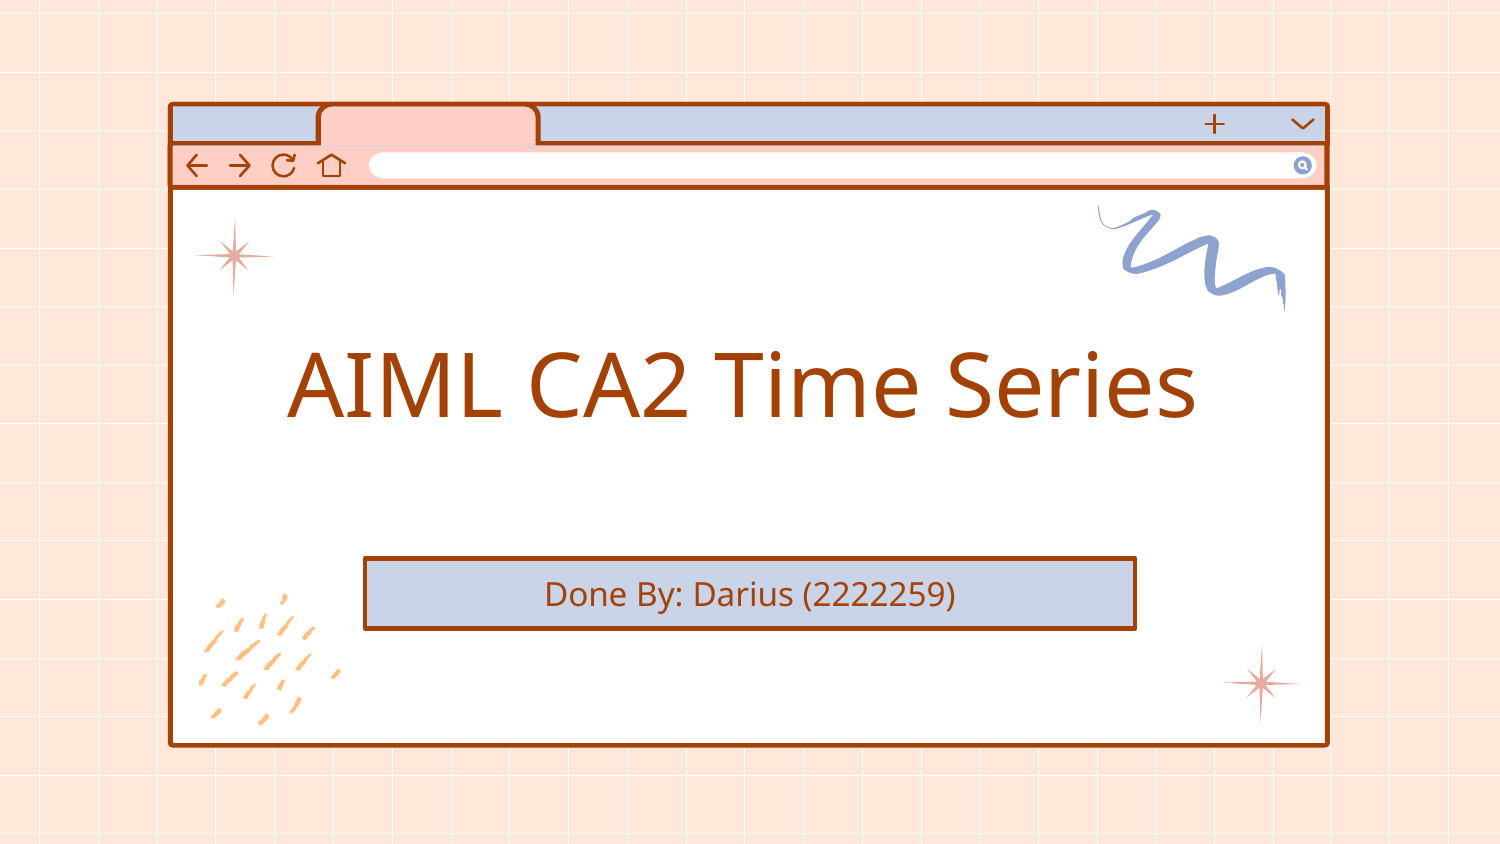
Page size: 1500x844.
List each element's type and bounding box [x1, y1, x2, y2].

text_box [167, 101, 1331, 748]
text_box [201, 592, 341, 734]
